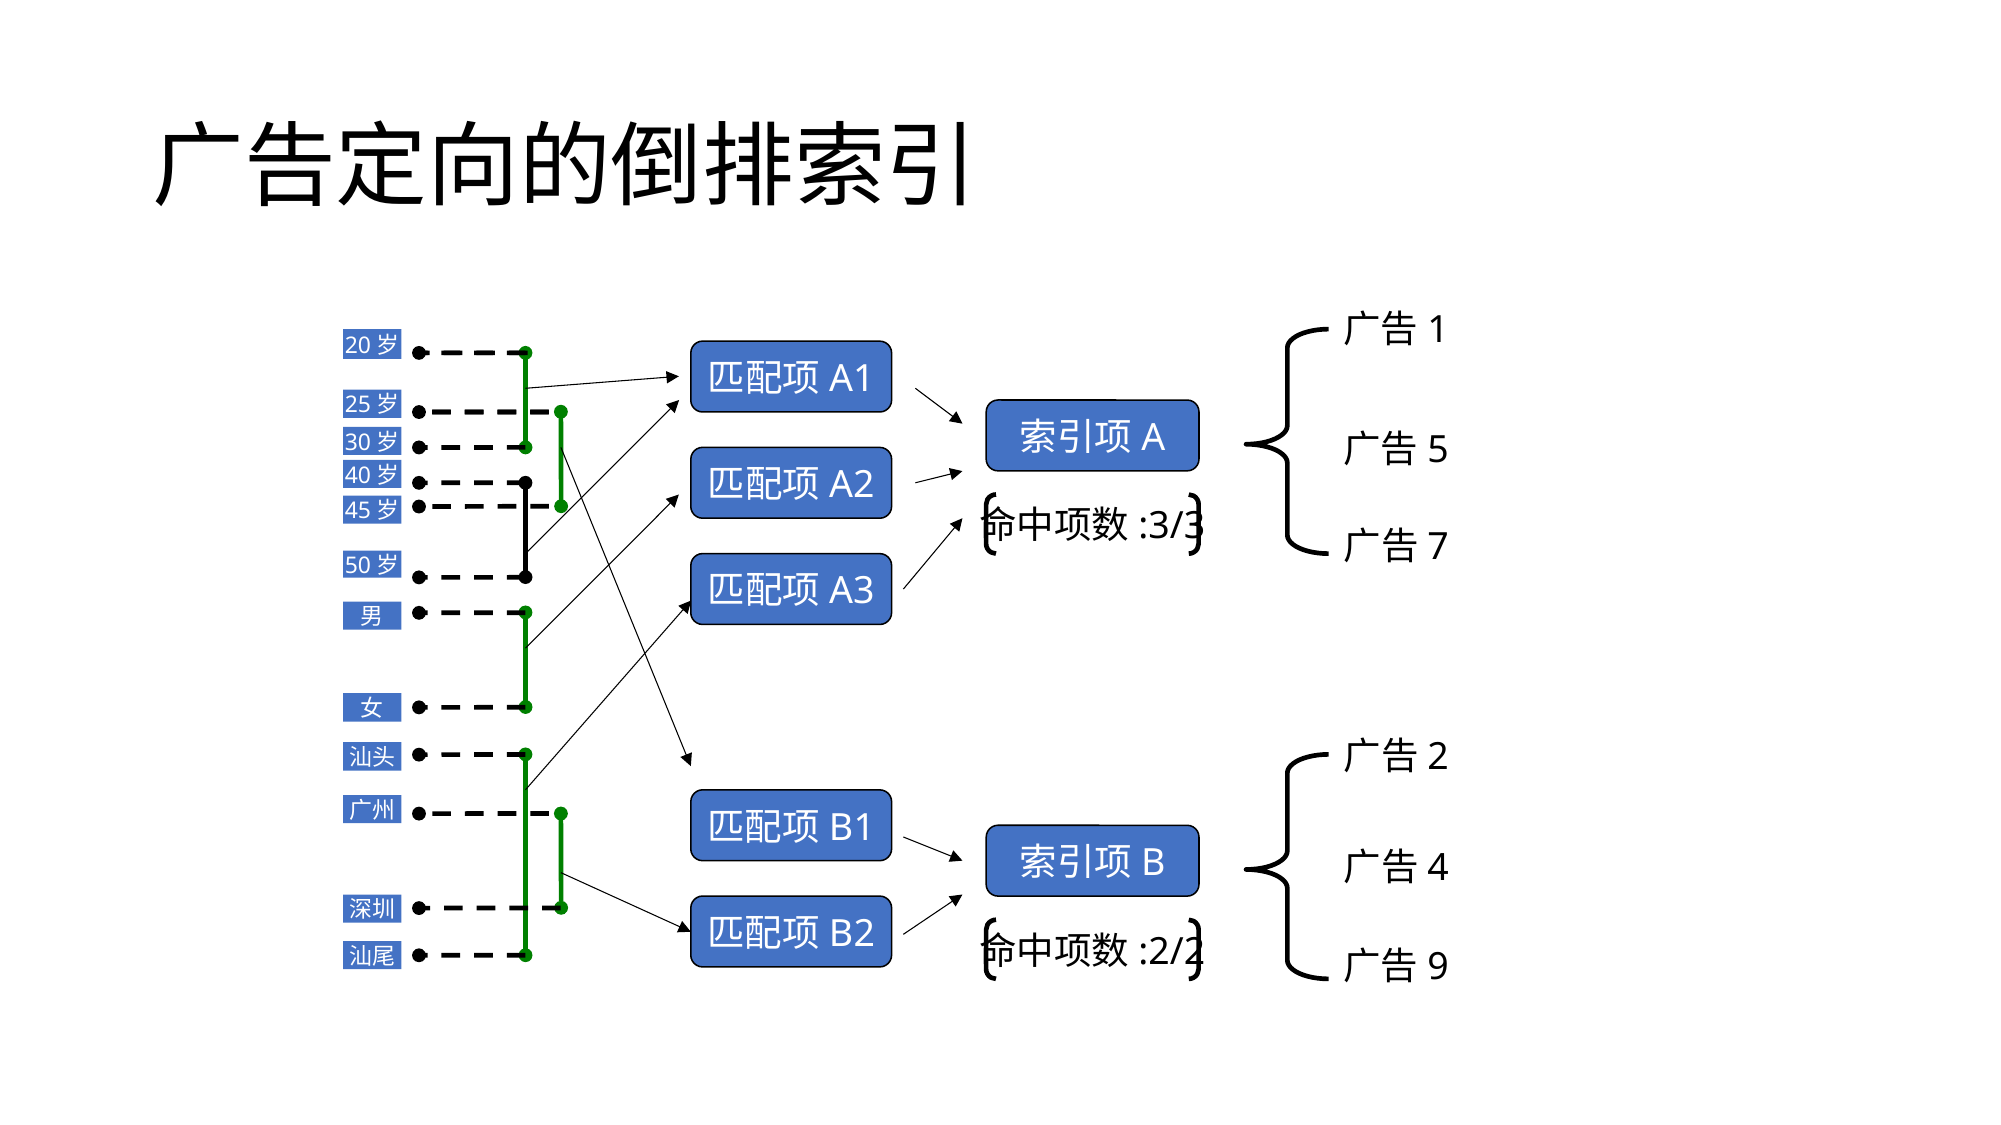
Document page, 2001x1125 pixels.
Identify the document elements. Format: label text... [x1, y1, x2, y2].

text_box [412, 476, 426, 490]
text_box 男 [343, 601, 402, 630]
text_box [412, 949, 426, 962]
text_box 20岁 [343, 329, 402, 359]
text_box [519, 476, 532, 506]
text_box [525, 371, 679, 389]
text_box [560, 872, 691, 933]
text_box [645, 654, 692, 767]
text_box [412, 346, 428, 360]
text_box [1246, 329, 1329, 554]
text_box [554, 405, 568, 447]
text_box 50岁 [343, 550, 402, 578]
text_box 匹配项B2 [690, 896, 892, 967]
text_box 广告4 [1328, 835, 1473, 896]
text_box [903, 836, 963, 862]
text_box 匹配项B1 [690, 789, 892, 861]
text_box [519, 555, 532, 584]
text_box [915, 387, 963, 424]
text_box 女 [343, 693, 402, 722]
text_box [412, 606, 426, 620]
text_box [582, 399, 680, 497]
text_box [519, 346, 532, 387]
text_box 广告5 [1328, 417, 1473, 478]
text_box [412, 405, 427, 419]
text_box 广告2 [1328, 724, 1473, 785]
text_box [554, 807, 568, 872]
text_box 30岁 [343, 426, 402, 455]
text_box 广告7 [1328, 514, 1473, 575]
text_box 索引项A [986, 399, 1199, 471]
text_box [412, 701, 426, 714]
text_box [412, 500, 427, 513]
text_box [412, 571, 426, 584]
text_box [519, 748, 532, 788]
text_box 命中项数:3/3 [986, 494, 1199, 554]
text_box [412, 807, 427, 820]
text_box [554, 450, 568, 513]
text_box 广州 [343, 795, 402, 824]
text_box [519, 413, 532, 454]
text_box [525, 494, 679, 649]
text_box [525, 600, 692, 791]
text_box [412, 901, 427, 915]
text_box 汕尾 [343, 941, 402, 970]
text_box 40岁 [343, 459, 402, 488]
text_box 索引项B [986, 825, 1199, 897]
text_box [519, 909, 532, 962]
text_box [412, 748, 426, 761]
text_box 匹配项A2 [690, 447, 892, 519]
text_box [519, 649, 532, 714]
text_box [412, 441, 426, 454]
text_box 匹配项A3 [690, 553, 892, 625]
text_box [554, 874, 568, 914]
text_box 匹配项A1 [690, 341, 892, 412]
text_box 25岁 [343, 389, 402, 418]
text_box 广告1 [1328, 297, 1473, 358]
text_box [903, 894, 963, 935]
text_box 广告9 [1328, 934, 1473, 994]
text_box [519, 606, 532, 646]
text_box 深圳 [343, 894, 402, 923]
text_box 45岁 [343, 495, 402, 524]
text_box [1246, 754, 1329, 979]
text_box 汕头 [343, 742, 402, 771]
text_box [902, 518, 963, 590]
title 广告定向的倒排索引 [137, 59, 1863, 278]
text_box [915, 468, 963, 484]
text_box 命中项数:2/2 [986, 919, 1199, 979]
